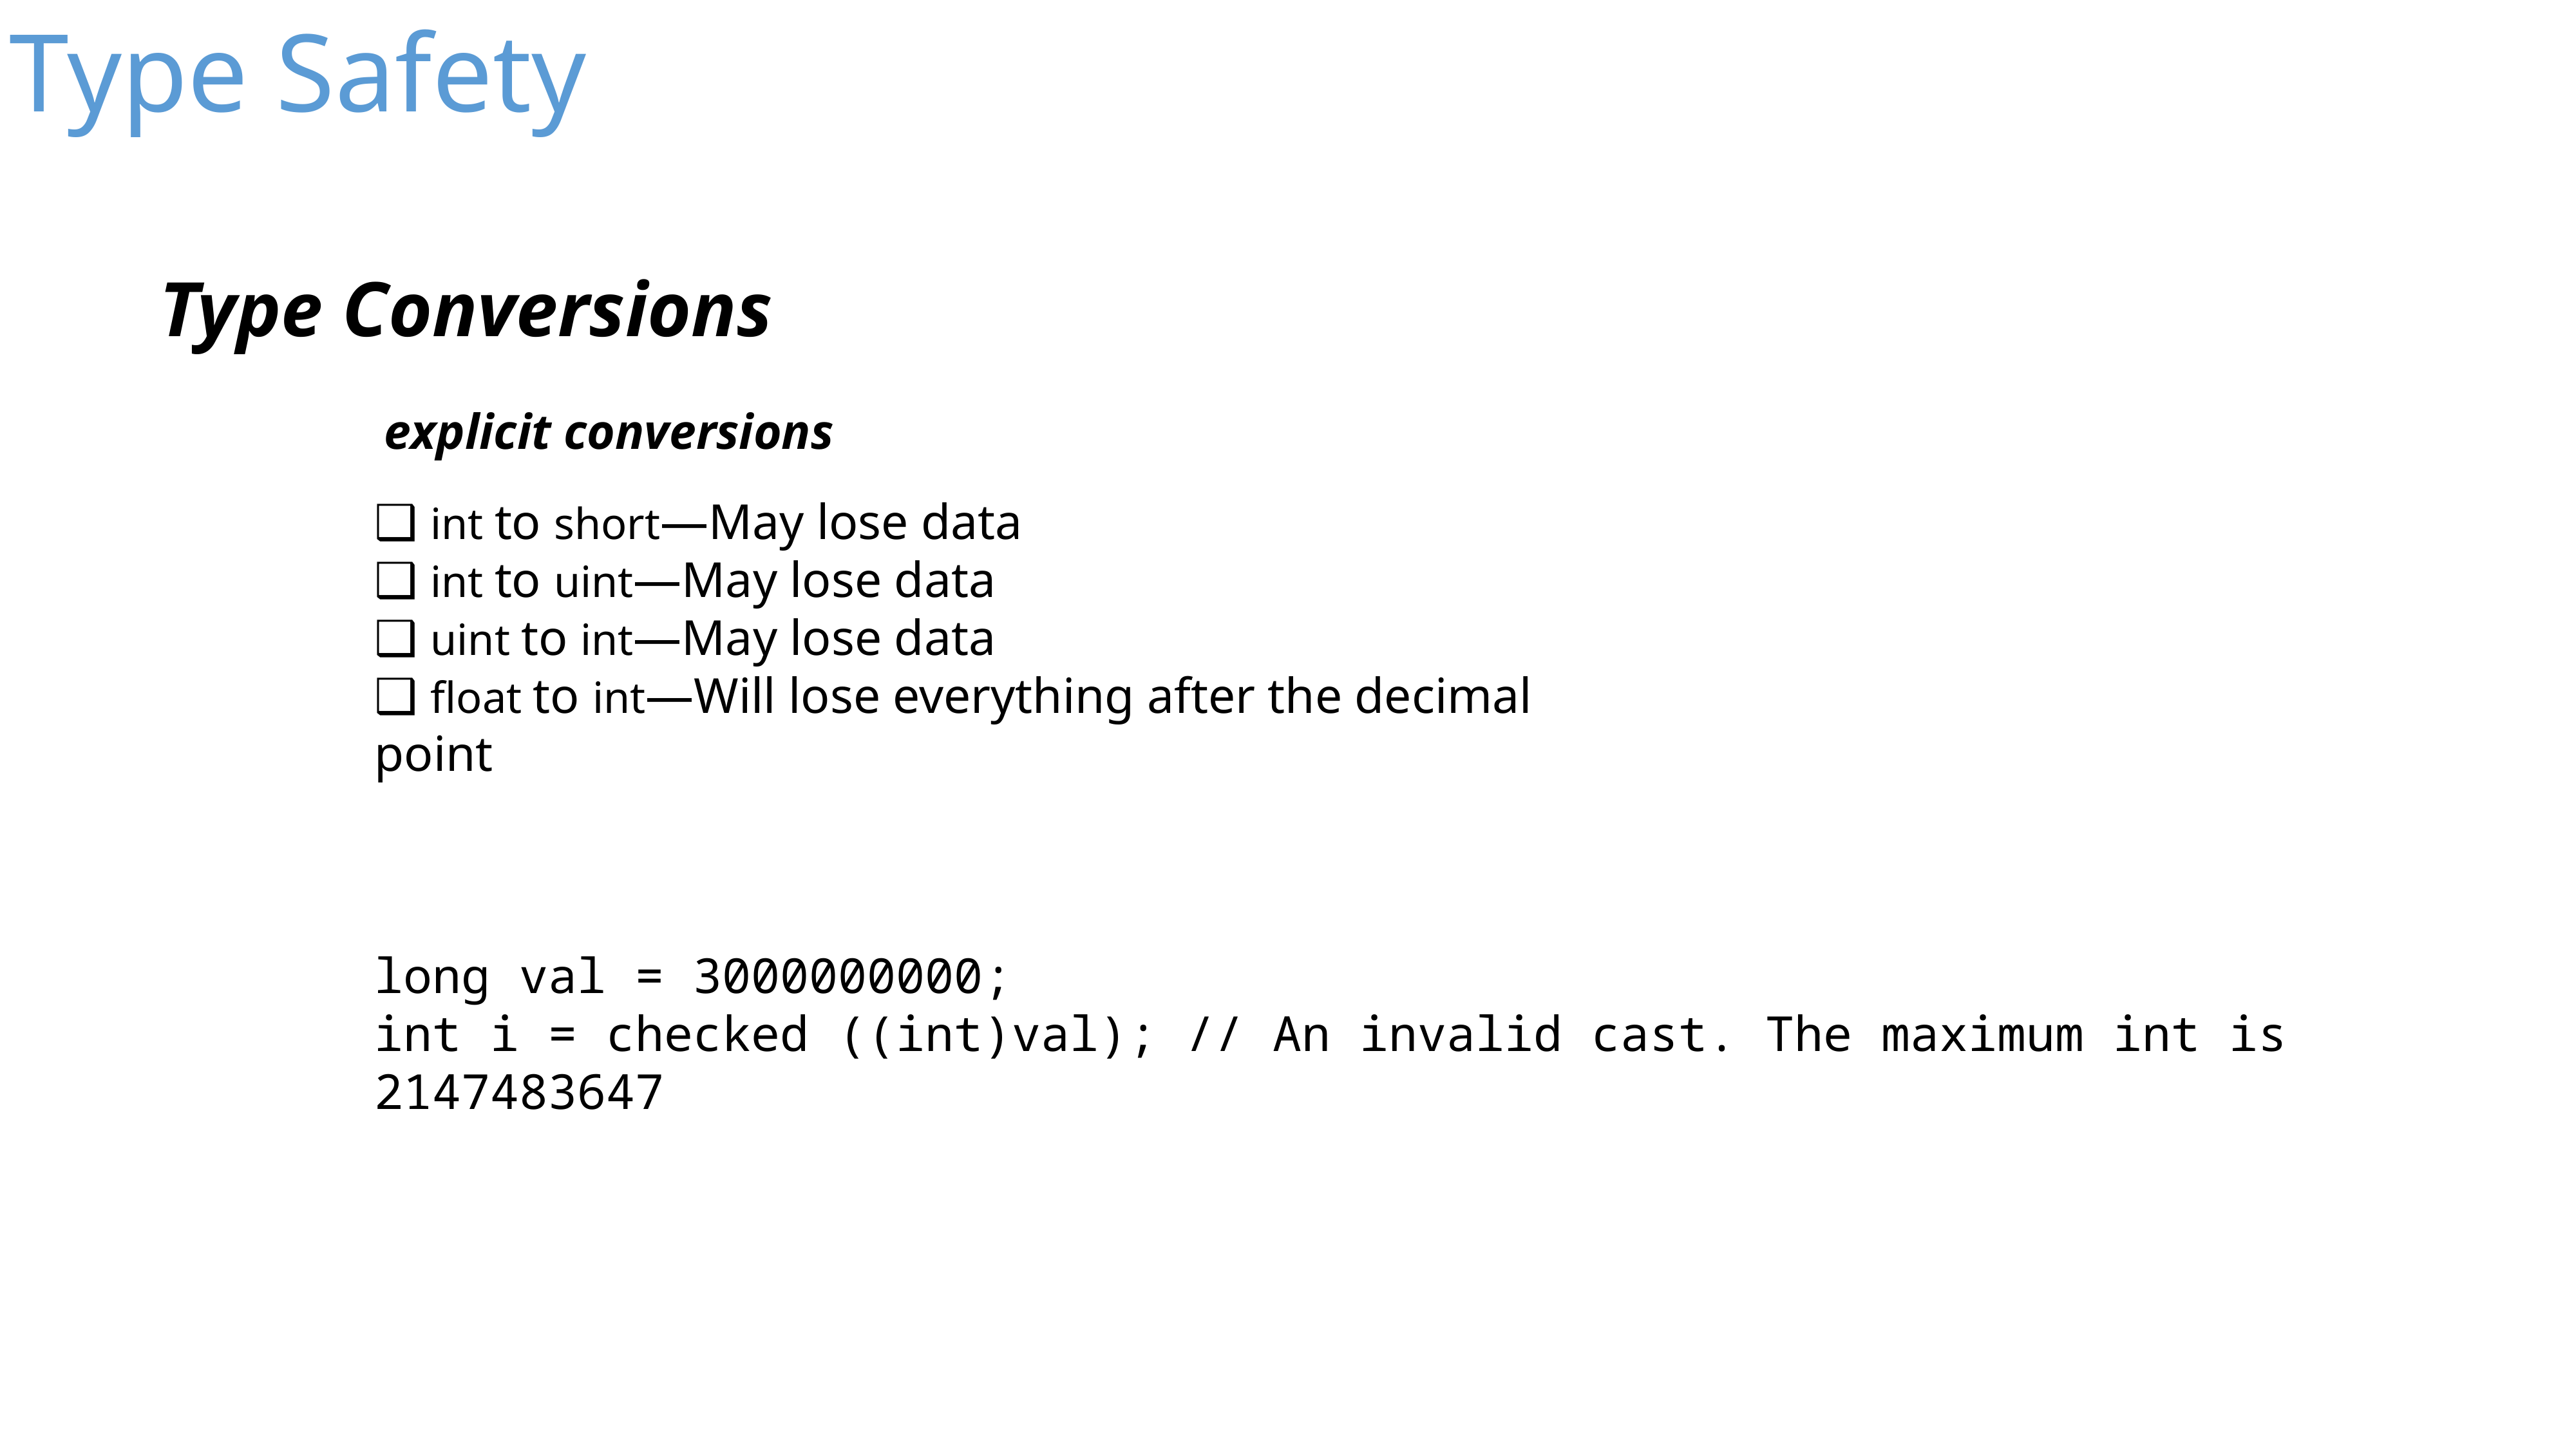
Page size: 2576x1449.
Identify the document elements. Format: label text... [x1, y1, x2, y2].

text_box long val = 3000000000; int i = checked ((int)val); // An invalid cast. The maximum int is 2147483647 [365, 940, 2557, 1124]
text_box Type Conversions [149, 256, 783, 356]
text_box Type Safety [0, 0, 2576, 138]
text_box ❑ int to short—May lose data ❑ int to uint—May lose data ❑ uint to int—May lose data ❑ float to int—Will lose everything after the decimal point [365, 486, 1653, 786]
text_box explicit conversions [374, 395, 844, 464]
